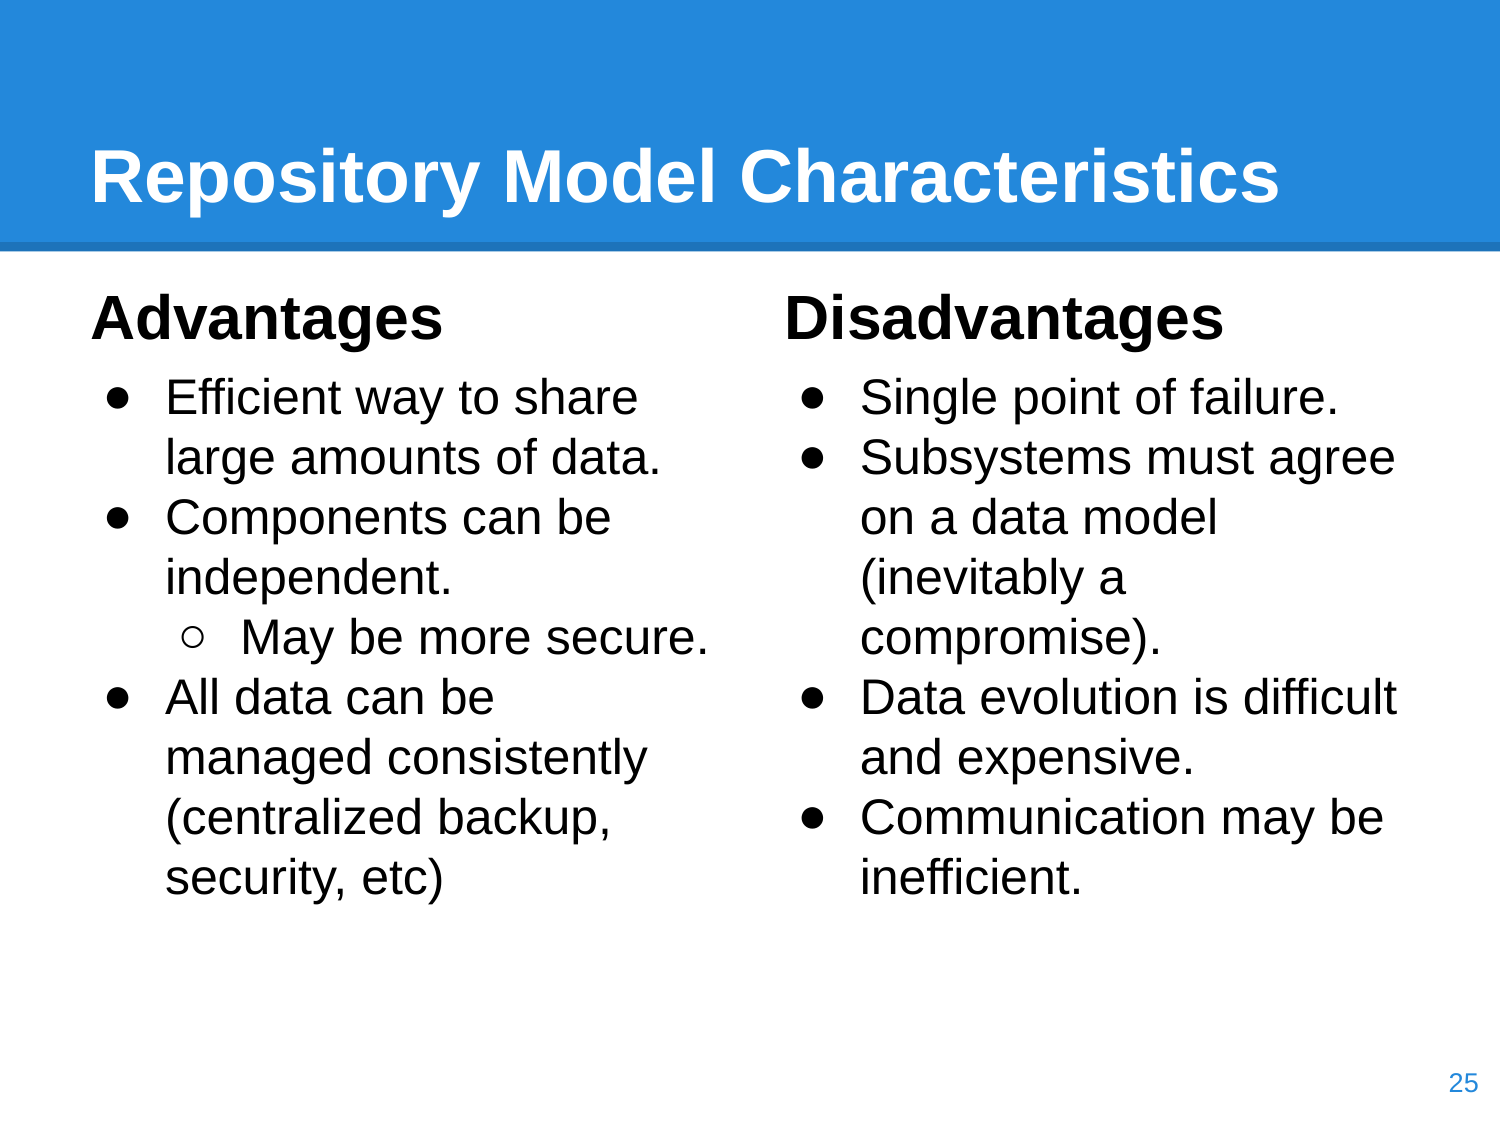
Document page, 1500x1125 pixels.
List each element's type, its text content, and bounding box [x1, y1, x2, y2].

list Disadvantages Single point of failure. Subsystems must agree on a data model (inevitably a compromise). Data evolution is difficult and expensive. Communication may be inefficient. [769, 262, 1425, 1078]
title Repository Model Characteristics [75, 45, 1425, 233]
list Advantages Efficient way to share large amounts of data. Components can be independent. May be more secure. All data can be managed consistently (centralized backup, security, etc) [75, 262, 731, 1078]
slide_number ‹#› [1403, 1038, 1494, 1125]
